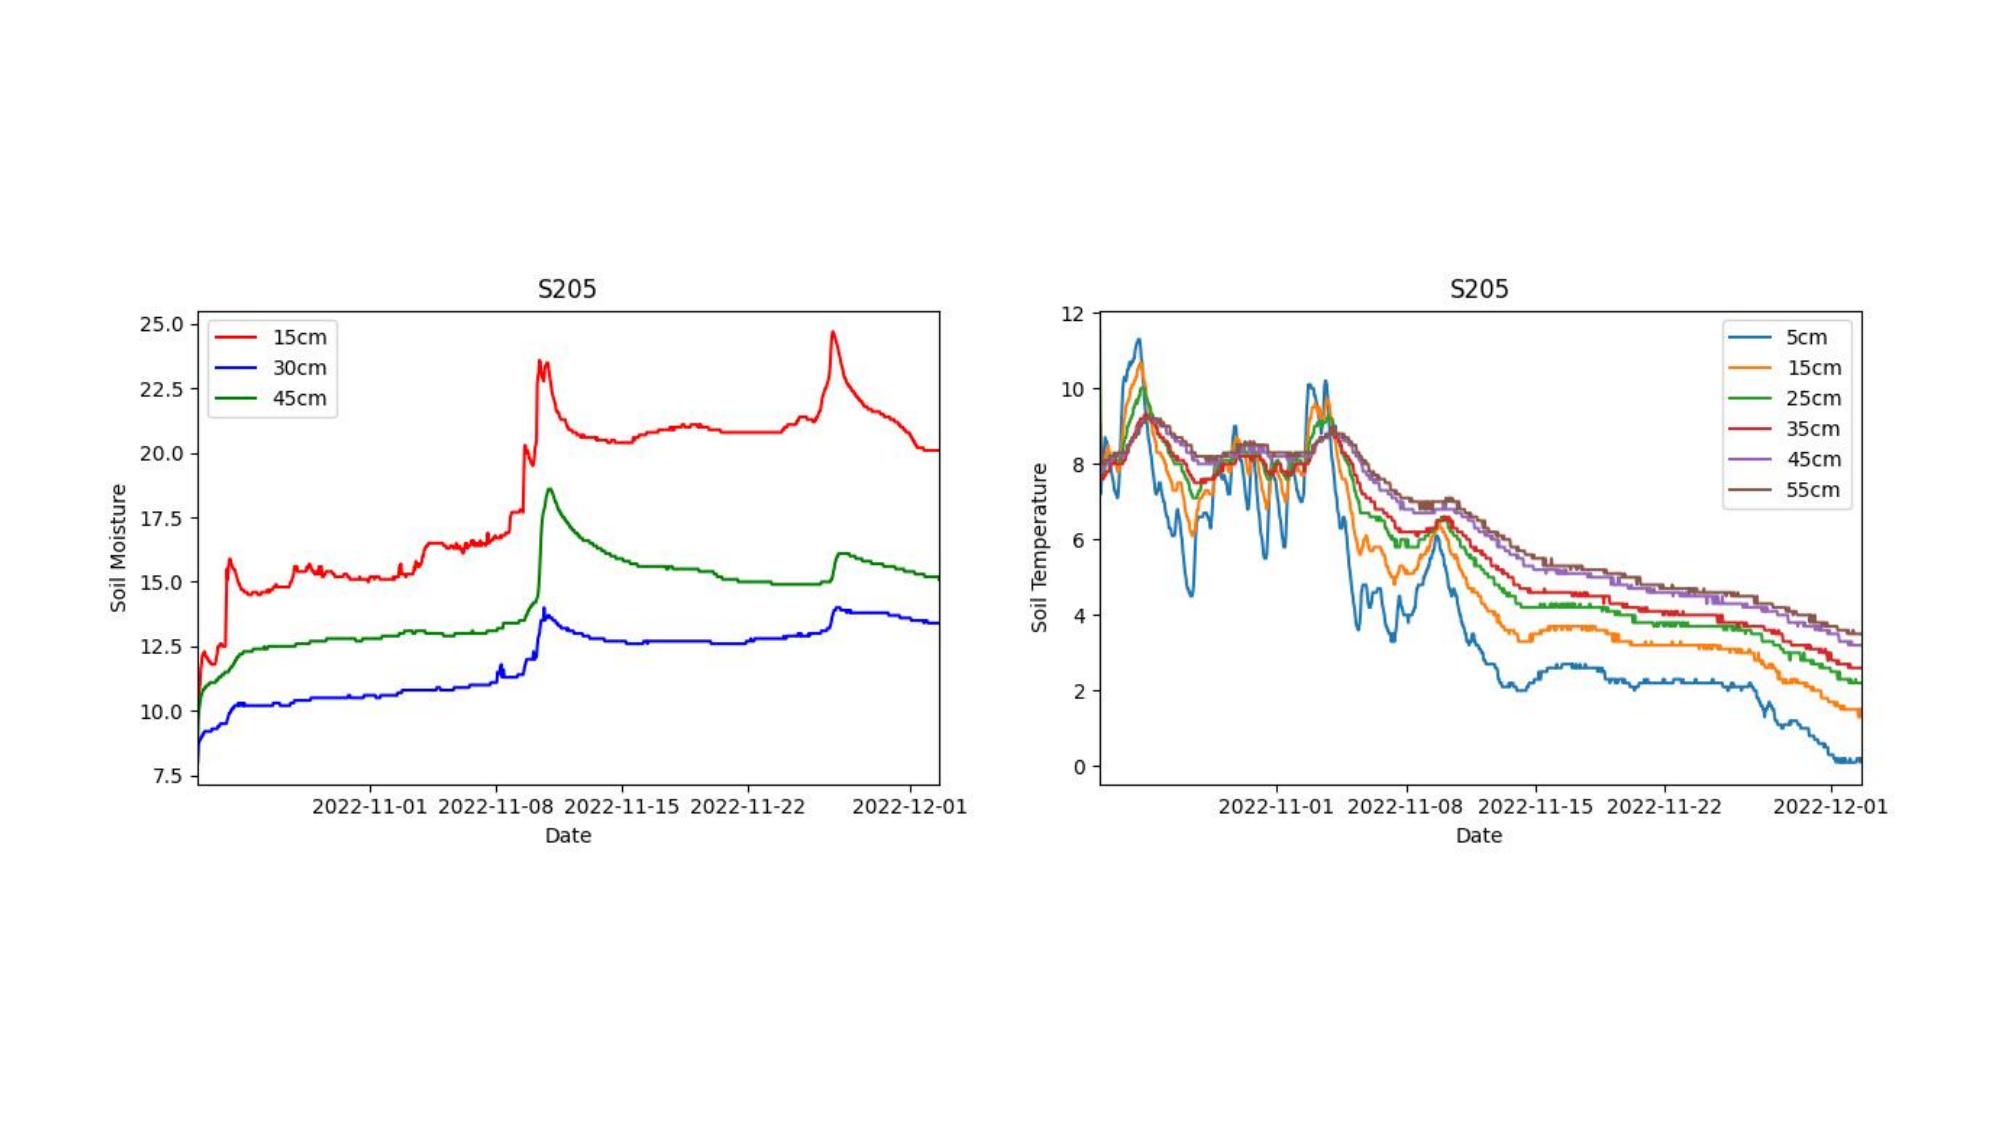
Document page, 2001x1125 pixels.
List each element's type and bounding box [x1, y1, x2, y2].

picture [105, 272, 974, 853]
picture [1026, 272, 1895, 853]
